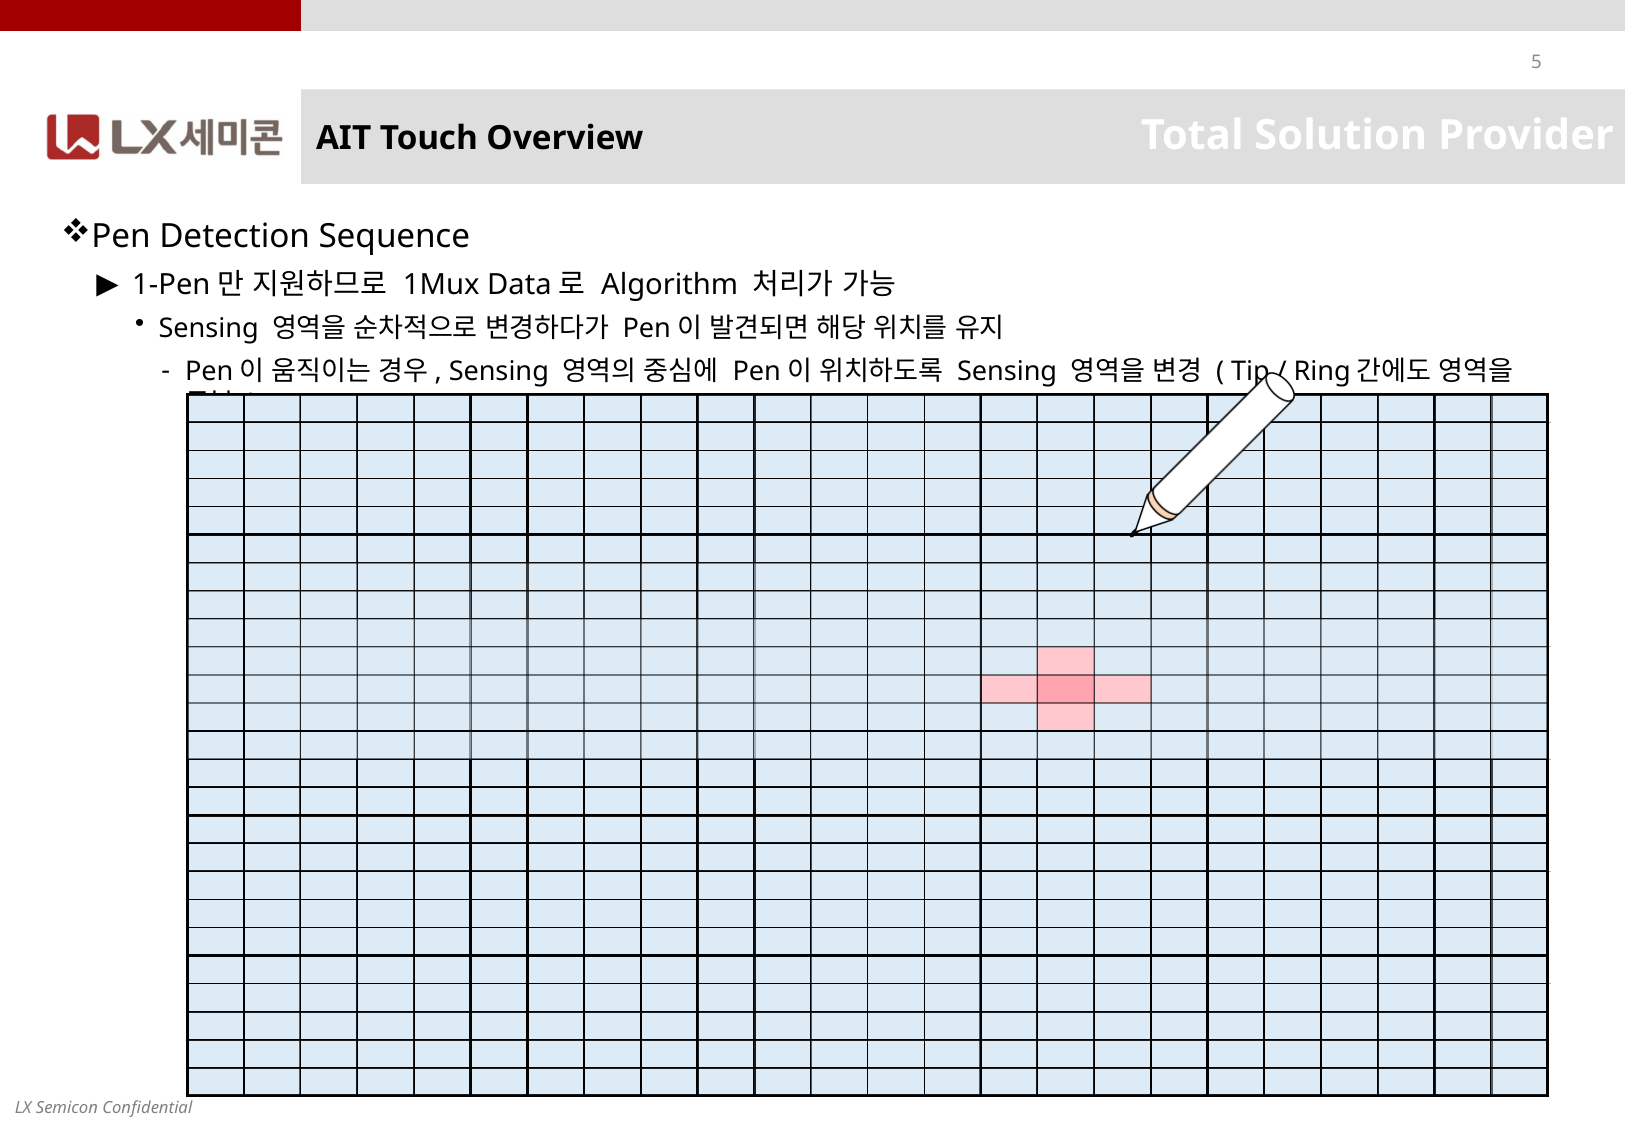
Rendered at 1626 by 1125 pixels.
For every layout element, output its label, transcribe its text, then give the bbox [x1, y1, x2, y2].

picture [46, 113, 283, 160]
list Pen Detection Sequence 1-Pen만 지원하므로 1Mux Data로 Algorithm 처리가 가능 Sensing 영역을 순차적으로 변경하다가 Pen이 발견되면 해당 위치를 유지 Pen이 움직이는 경우, Sensing 영역의 중심에 Pen이 위치하도록 Sensing 영역을 변경 ( Tip / Ring간에도 영역을 구분 ) [45, 206, 1581, 1090]
title AIT Touch Overview [300, 88, 1625, 185]
picture [186, 371, 1552, 1097]
